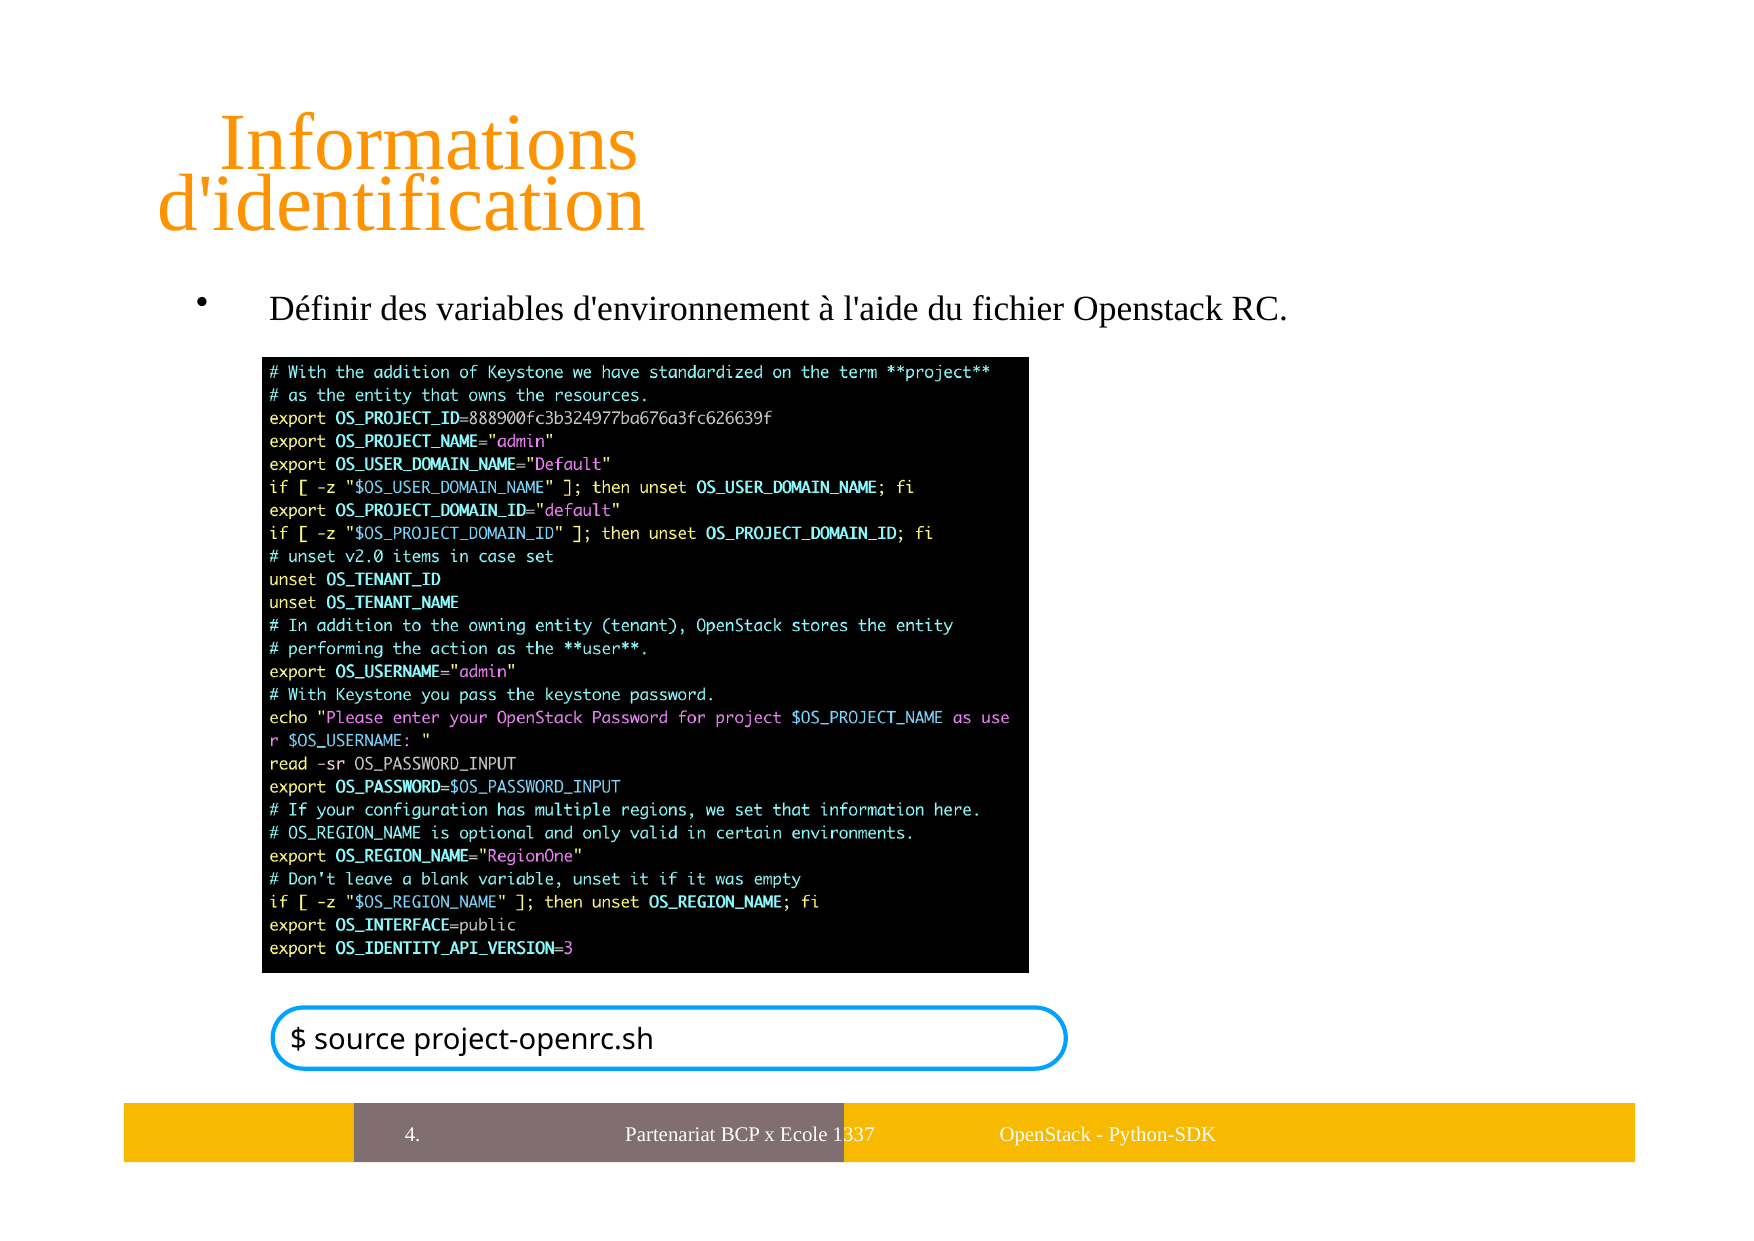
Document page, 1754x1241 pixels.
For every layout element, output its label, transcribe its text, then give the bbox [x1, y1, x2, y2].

text_box Informations d'identification [149, 147, 1095, 225]
text_box Définir des variables d'environnement à l'aide du fichier Openstack RC. [187, 258, 1707, 336]
text_box [287, 1007, 1066, 1069]
text_box [272, 1017, 281, 1060]
text_box $ source project-openrc.sh [281, 1012, 663, 1064]
text_box 4. Partenariat BCP x Ecole 1337 OpenStack - Python-SDK [399, 1123, 1217, 1147]
text_box [354, 1103, 844, 1163]
text_box [844, 1103, 1636, 1163]
text_box [123, 1103, 354, 1163]
picture [262, 356, 1029, 974]
